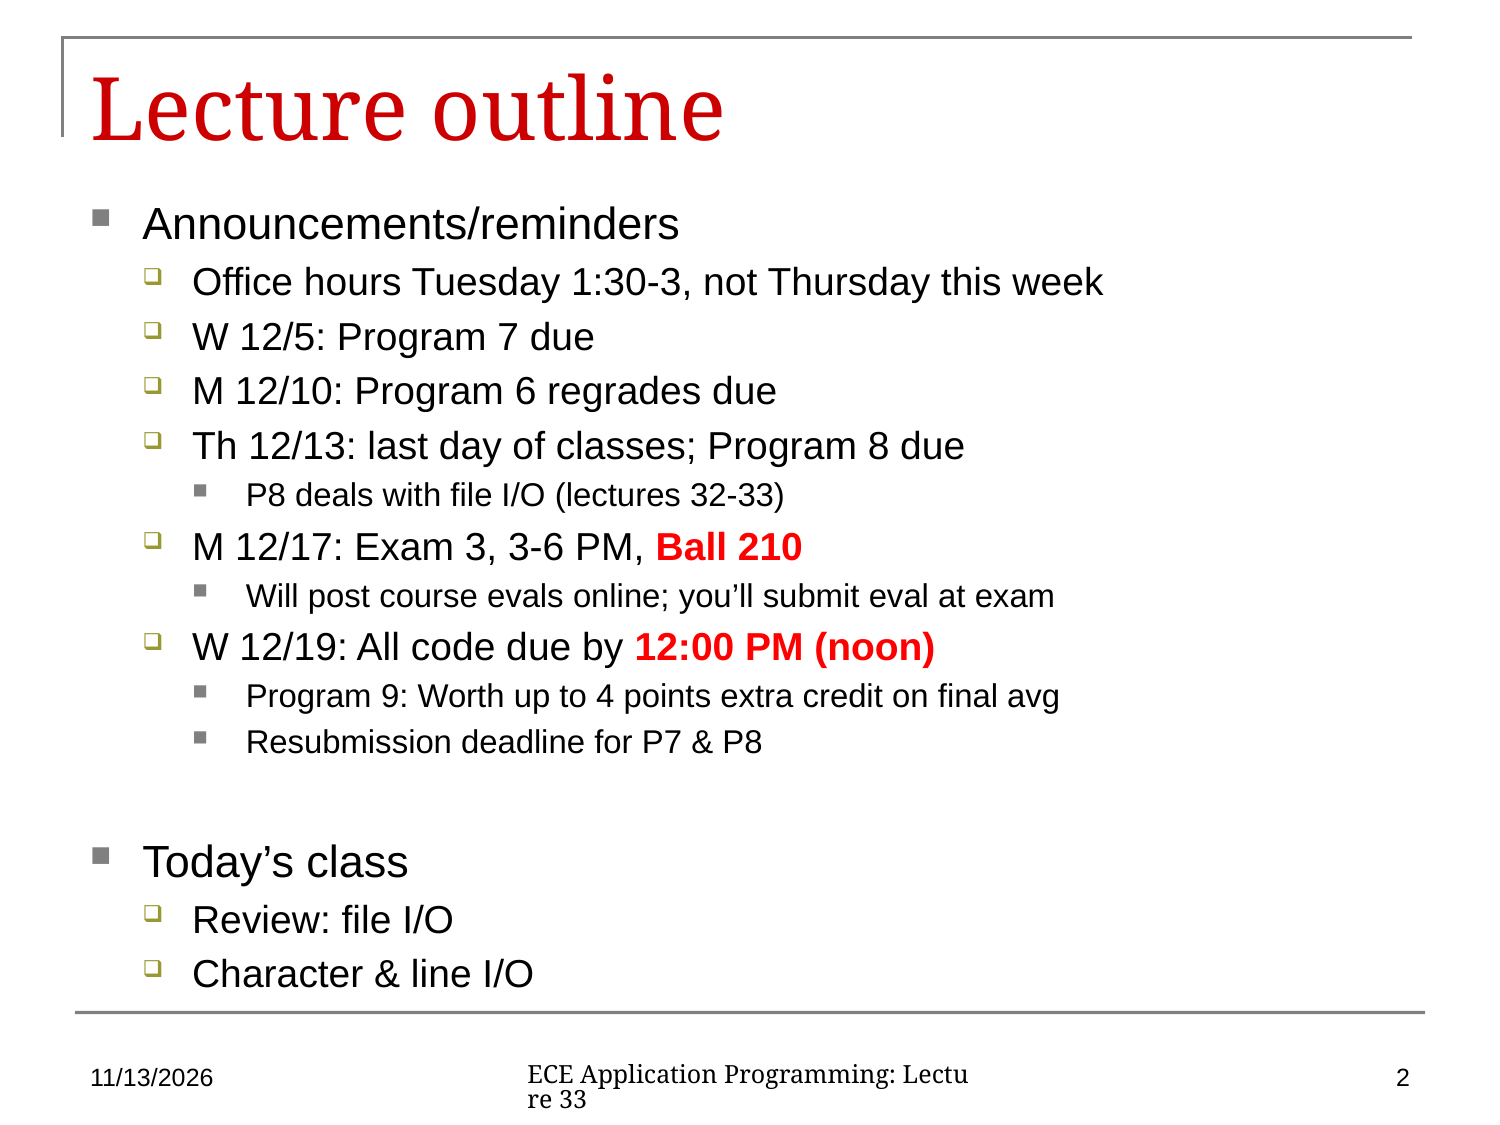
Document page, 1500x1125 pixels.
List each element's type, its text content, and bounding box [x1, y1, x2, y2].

list Announcements/reminders Office hours Tuesday 1:30-3, not Thursday this week W 12/5: Program 7 due M 12/10: Program 6 regrades due Th 12/13: last day of classes; Program 8 due P8 deals with file I/O (lectures 32-33) M 12/17: Exam 3, 3-6 PM, Ball 210 Will post course evals online; you’ll submit eval at exam W 12/19: All code due by 12:00 PM (noon) Program 9: Worth up to 4 points extra credit on final avg Resubmission deadline for P7 & P8 Today’s class Review: file I/O Character & line I/O [75, 187, 1425, 1006]
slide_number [74, 1023, 426, 1100]
footer ECE Application Programming: Lecture 33 [512, 1024, 988, 1101]
slide_number 2 [1074, 1023, 1426, 1100]
title Lecture outline [75, 45, 1425, 163]
